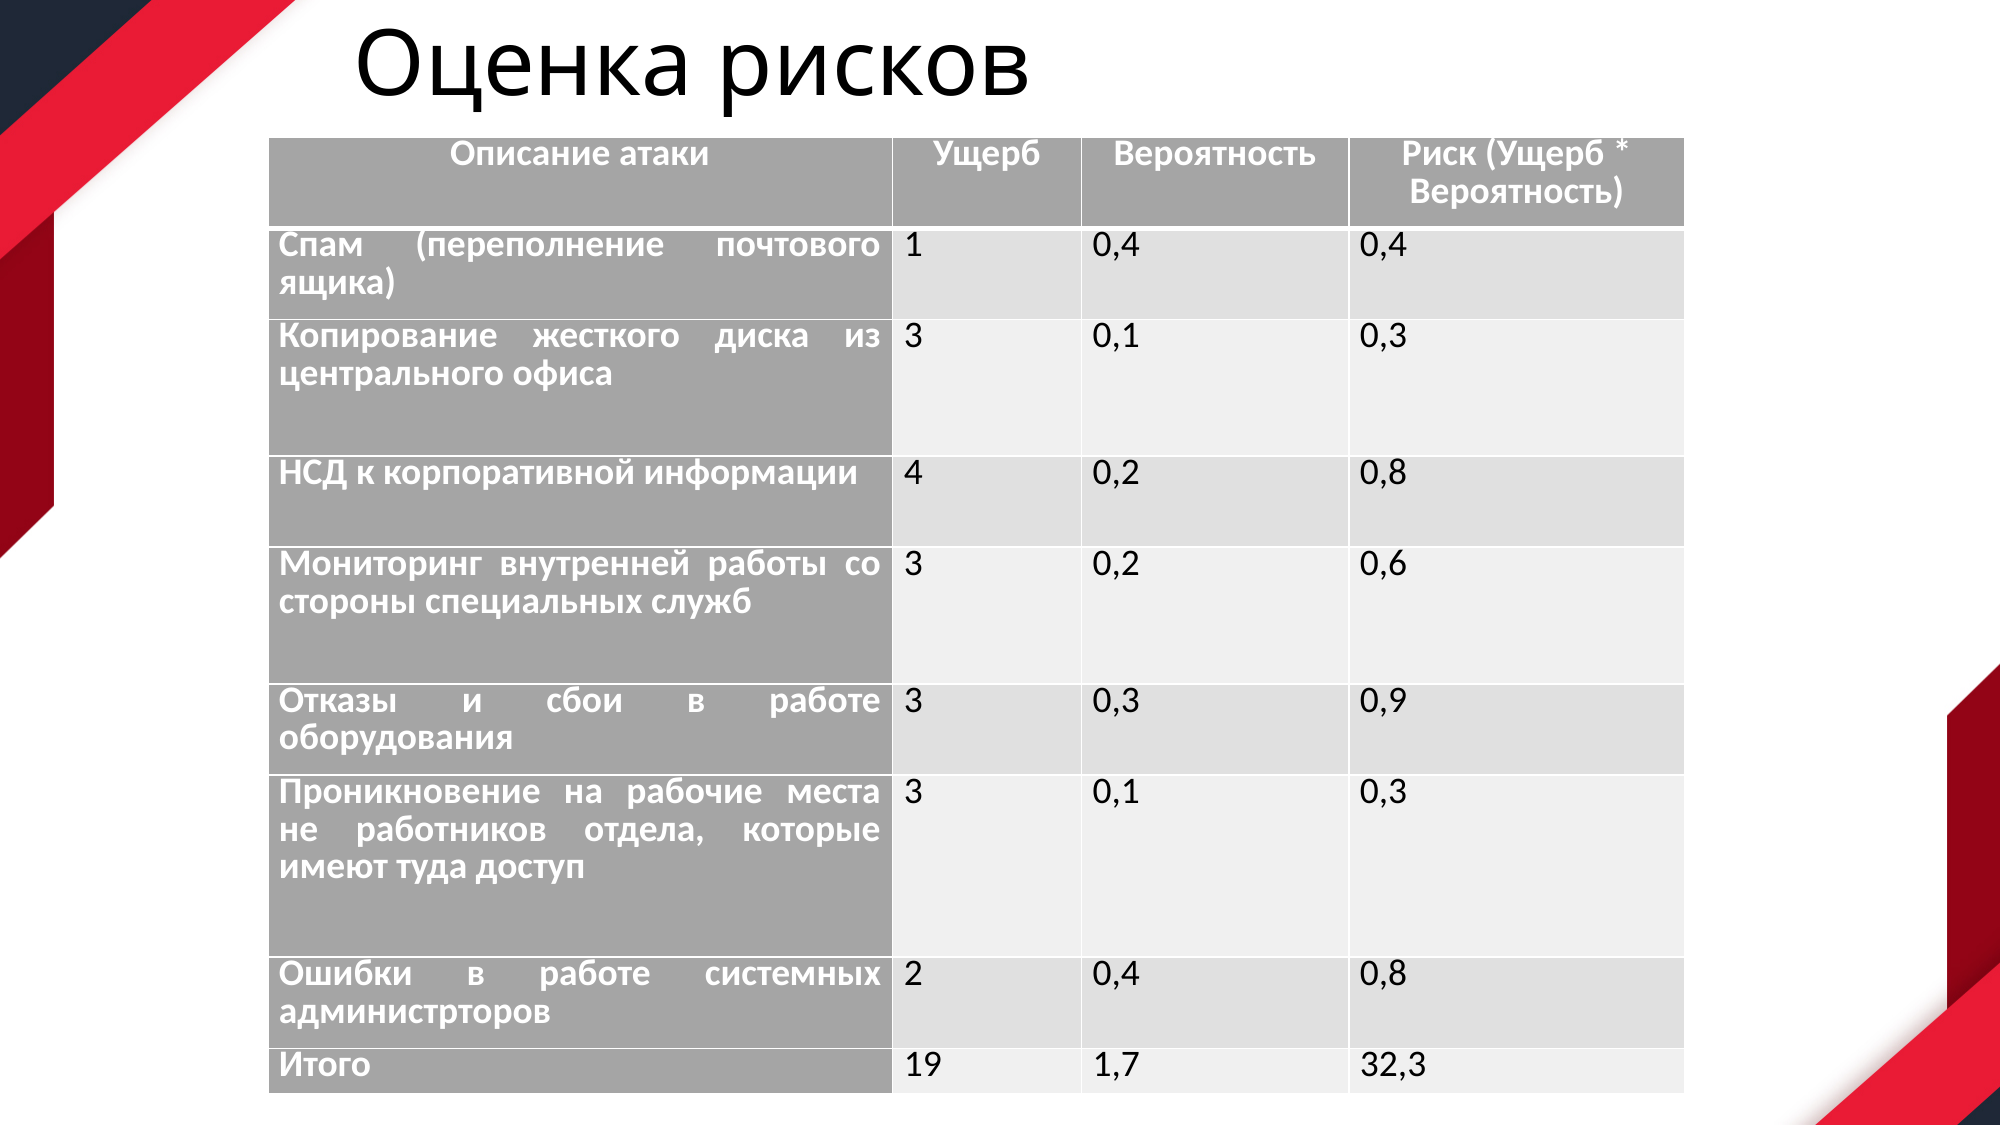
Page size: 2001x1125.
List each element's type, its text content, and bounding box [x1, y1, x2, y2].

title Оценка рисков [338, 0, 1564, 136]
table_cell 0,2 [1082, 548, 1348, 683]
table_cell Проникновение на рабочие места не работников отдела, которые имеют туда доступ [269, 776, 892, 956]
table_cell 3 [893, 320, 1081, 455]
table_cell Спам (переполнение почтового ящика) [269, 231, 892, 319]
table_cell 0,3 [1350, 320, 1684, 455]
table_cell 0,6 [1350, 548, 1684, 683]
table_cell 0,3 [1350, 776, 1684, 956]
table_cell 0,4 [1082, 958, 1348, 1048]
table_cell 0,1 [1082, 776, 1348, 956]
table_header Вероятность [1082, 138, 1348, 226]
table_cell 3 [893, 685, 1081, 774]
table_cell 0,1 [1082, 320, 1348, 455]
table_cell 0,2 [1082, 457, 1348, 546]
table_cell 0,4 [1082, 231, 1348, 319]
table_header Риск (Ущерб * Вероятность) [1350, 138, 1684, 226]
table_cell 0,8 [1350, 958, 1684, 1048]
table_cell Отказы и сбои в работе оборудования [269, 685, 892, 774]
table_cell НСД к корпоративной информации [269, 457, 892, 546]
table_cell 1 [893, 231, 1081, 319]
table_cell 1,7 [1082, 1049, 1348, 1093]
table_cell 19 [893, 1049, 1081, 1093]
table_cell Копирование жесткого диска из центрального офиса [269, 320, 892, 455]
table_cell Мониторинг внутренней работы со стороны специальных служб [269, 548, 892, 683]
table_cell Ошибки в работе системных администрторов [269, 958, 892, 1048]
table_cell 3 [893, 776, 1081, 956]
table_cell 0,3 [1082, 685, 1348, 774]
table_cell 0,8 [1350, 457, 1684, 546]
table_cell Итого [269, 1049, 892, 1093]
table_cell 4 [893, 457, 1081, 546]
table_cell 2 [893, 958, 1081, 1048]
table_cell 0,9 [1350, 685, 1684, 774]
table_header Описание атаки [269, 138, 892, 226]
picture [0, 0, 2000, 1125]
table_header Ущерб [893, 138, 1081, 226]
table_cell 0,4 [1350, 231, 1684, 319]
table_cell 32,3 [1350, 1049, 1684, 1093]
table_cell 3 [893, 548, 1081, 683]
